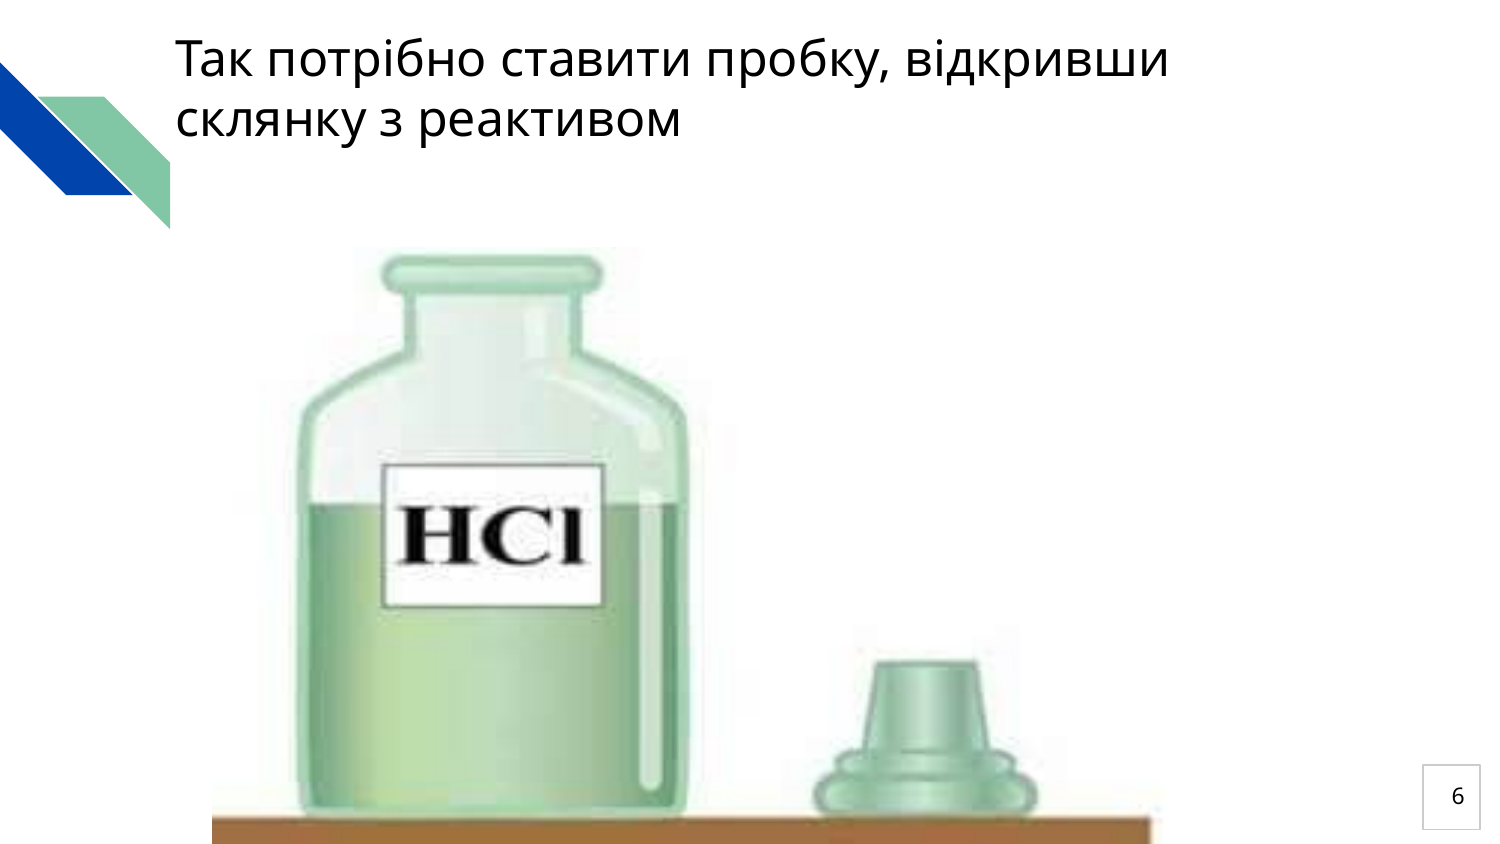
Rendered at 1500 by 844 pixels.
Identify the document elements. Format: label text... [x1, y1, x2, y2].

title Так потрібно ставити пробку, відкривши склянку з реактивом [160, 11, 1378, 197]
slide_number ‹#› [1423, 764, 1480, 830]
picture [212, 247, 1214, 844]
